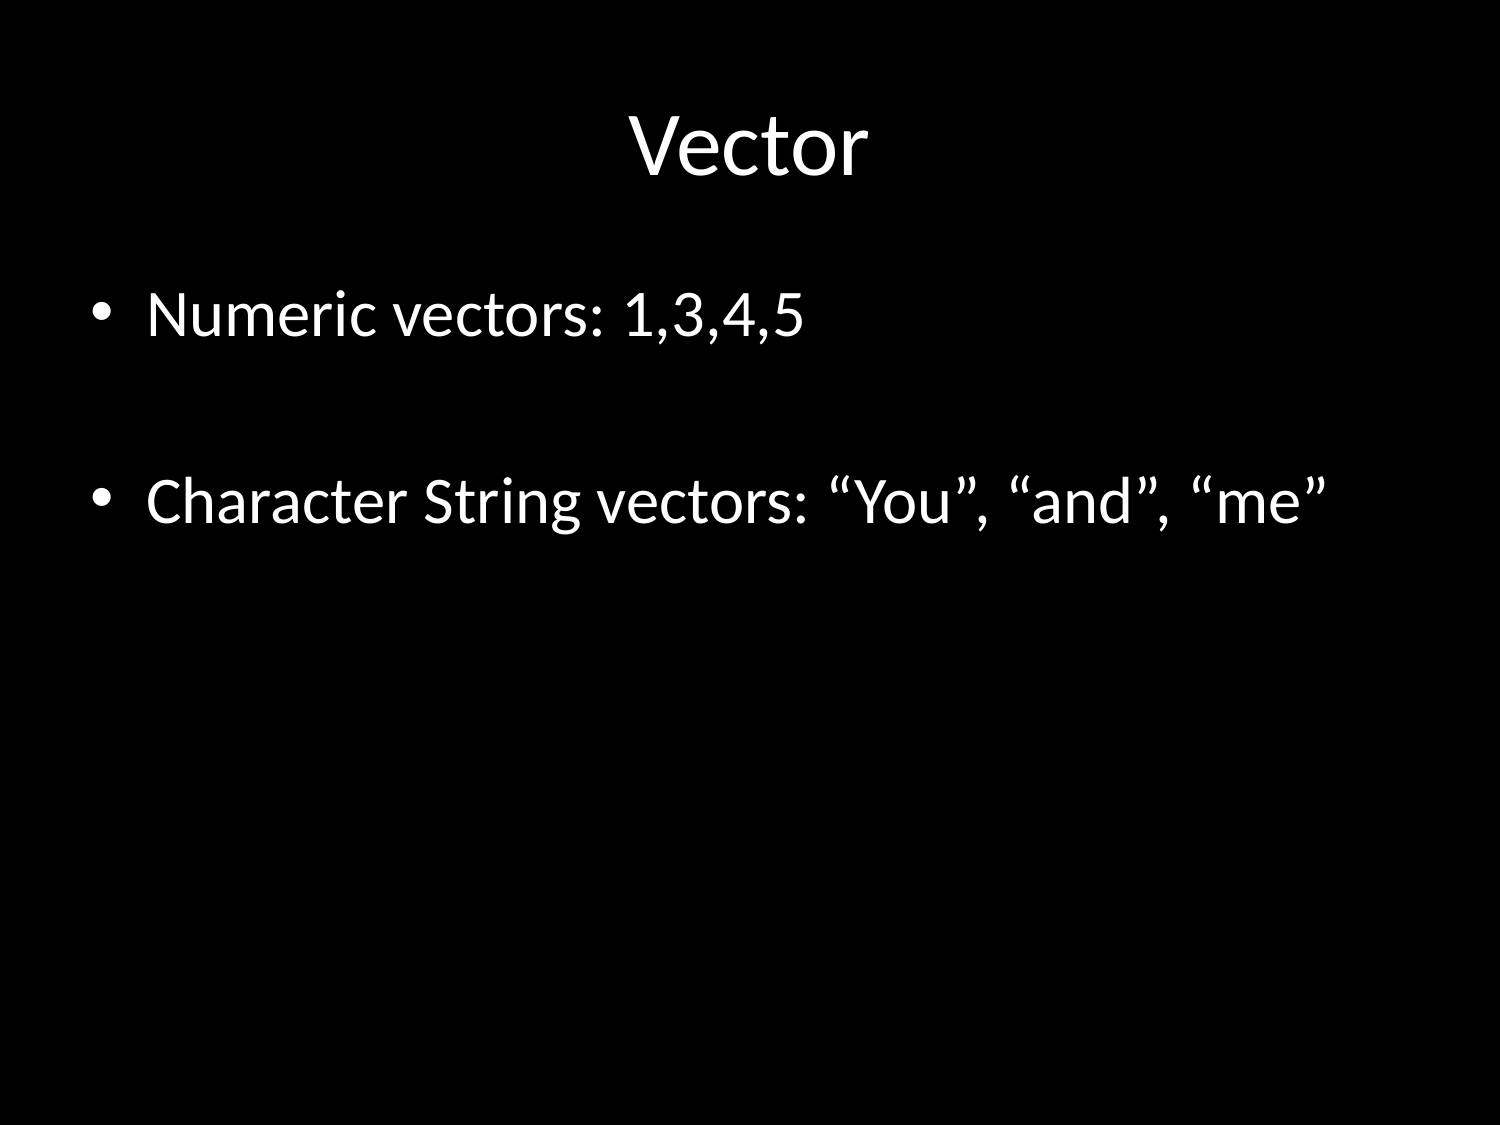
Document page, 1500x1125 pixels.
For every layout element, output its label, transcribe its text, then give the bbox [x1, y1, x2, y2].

list Numeric vectors: 1,3,4,5 Character String vectors: “You”, “and”, “me” [75, 262, 1425, 1005]
title Vector [75, 45, 1425, 233]
